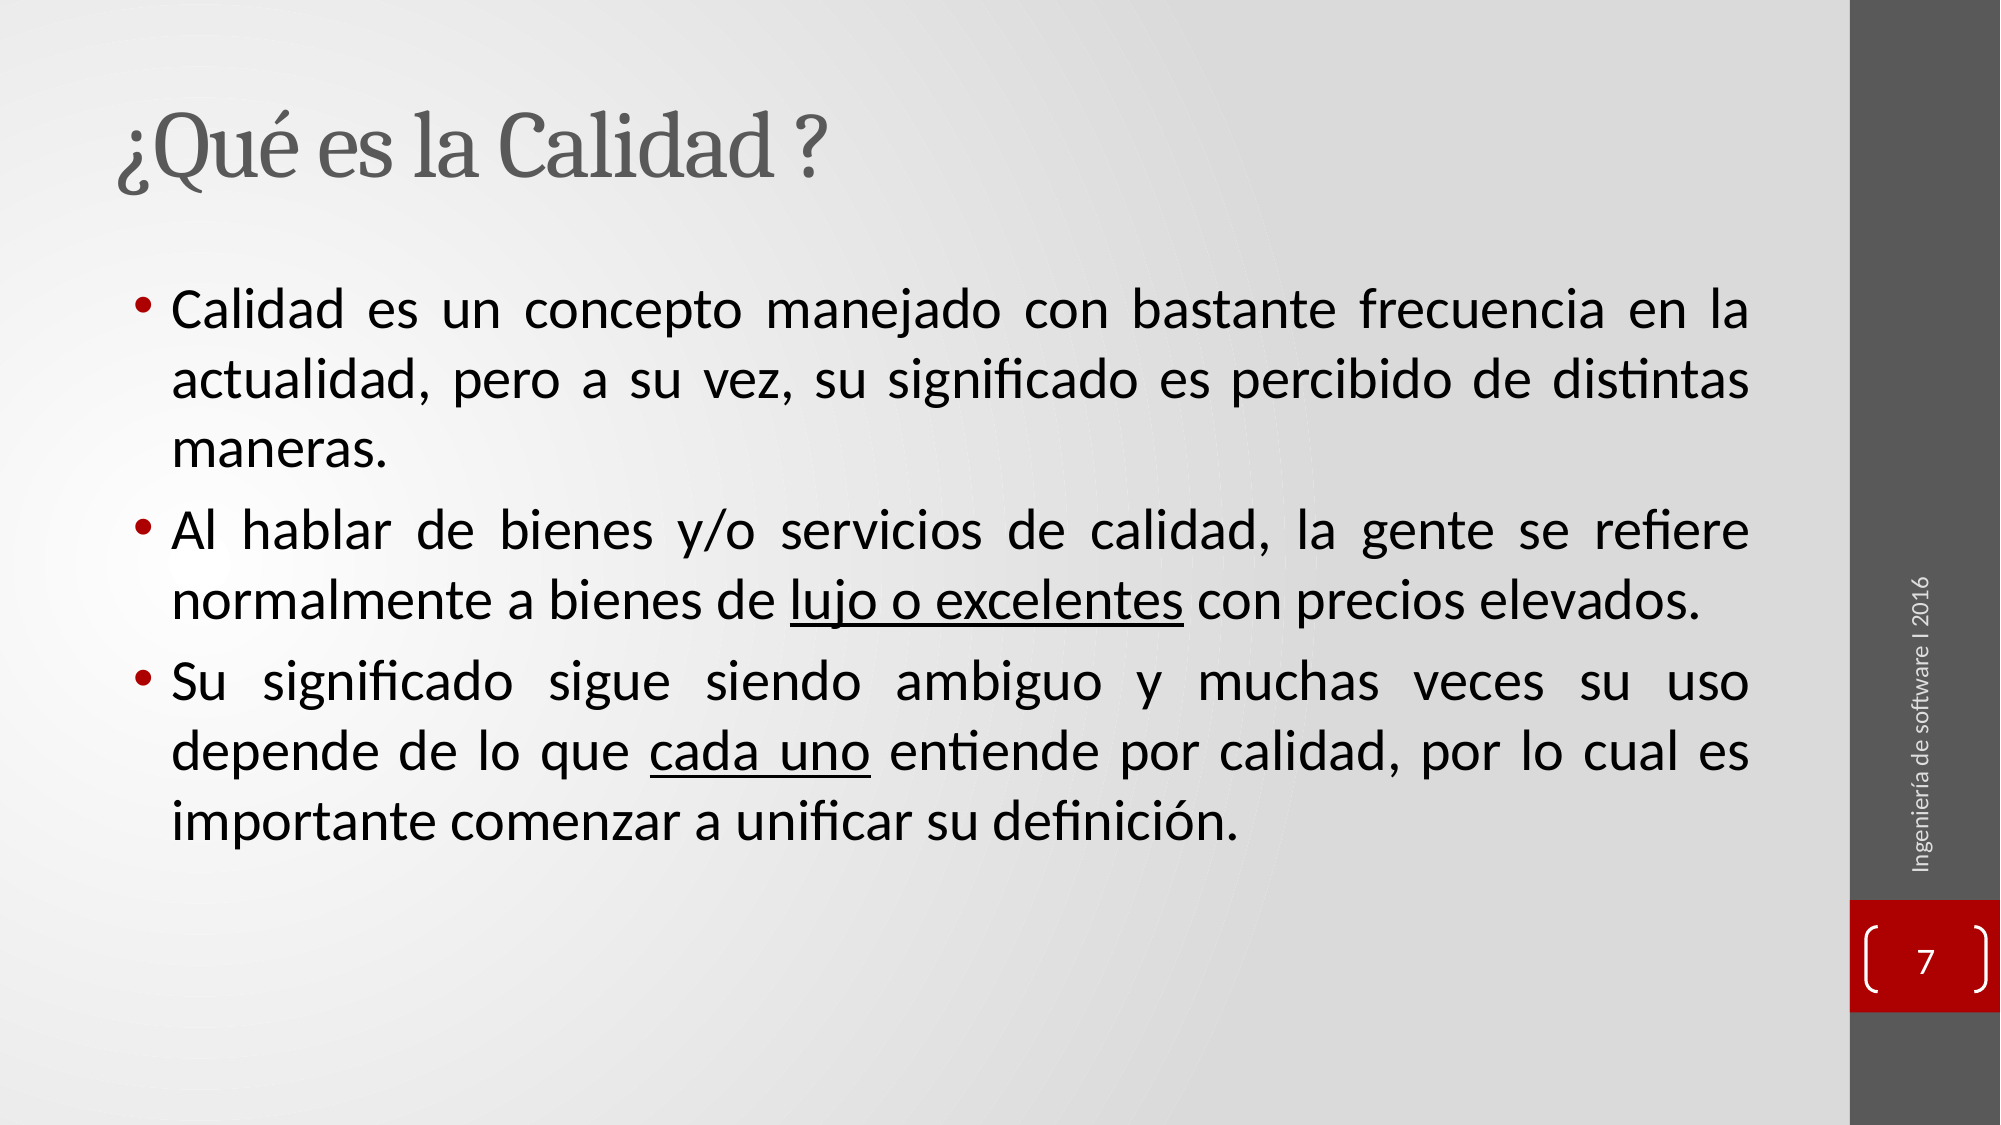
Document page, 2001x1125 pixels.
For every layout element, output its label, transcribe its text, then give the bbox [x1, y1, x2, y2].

slide_number 7 [1864, 925, 1988, 994]
list Calidad es un concepto manejado con bastante frecuencia en la actualidad, pero a su vez, su significado es percibido de distintas maneras. Al hablar de bienes y/o servicios de calidad, la gente se refiere normalmente a bienes de lujo o excelentes con precios elevados. Su significado sigue siendo ambiguo y muchas veces su uso depende de lo que cada uno entiende por calidad, por lo cual es importante comenzar a unificar su definición. [99, 262, 1767, 1050]
title ¿Qué es la Calidad ? [99, 45, 1767, 233]
footer Ingeniería de software I 2016 [1878, 500, 1959, 889]
